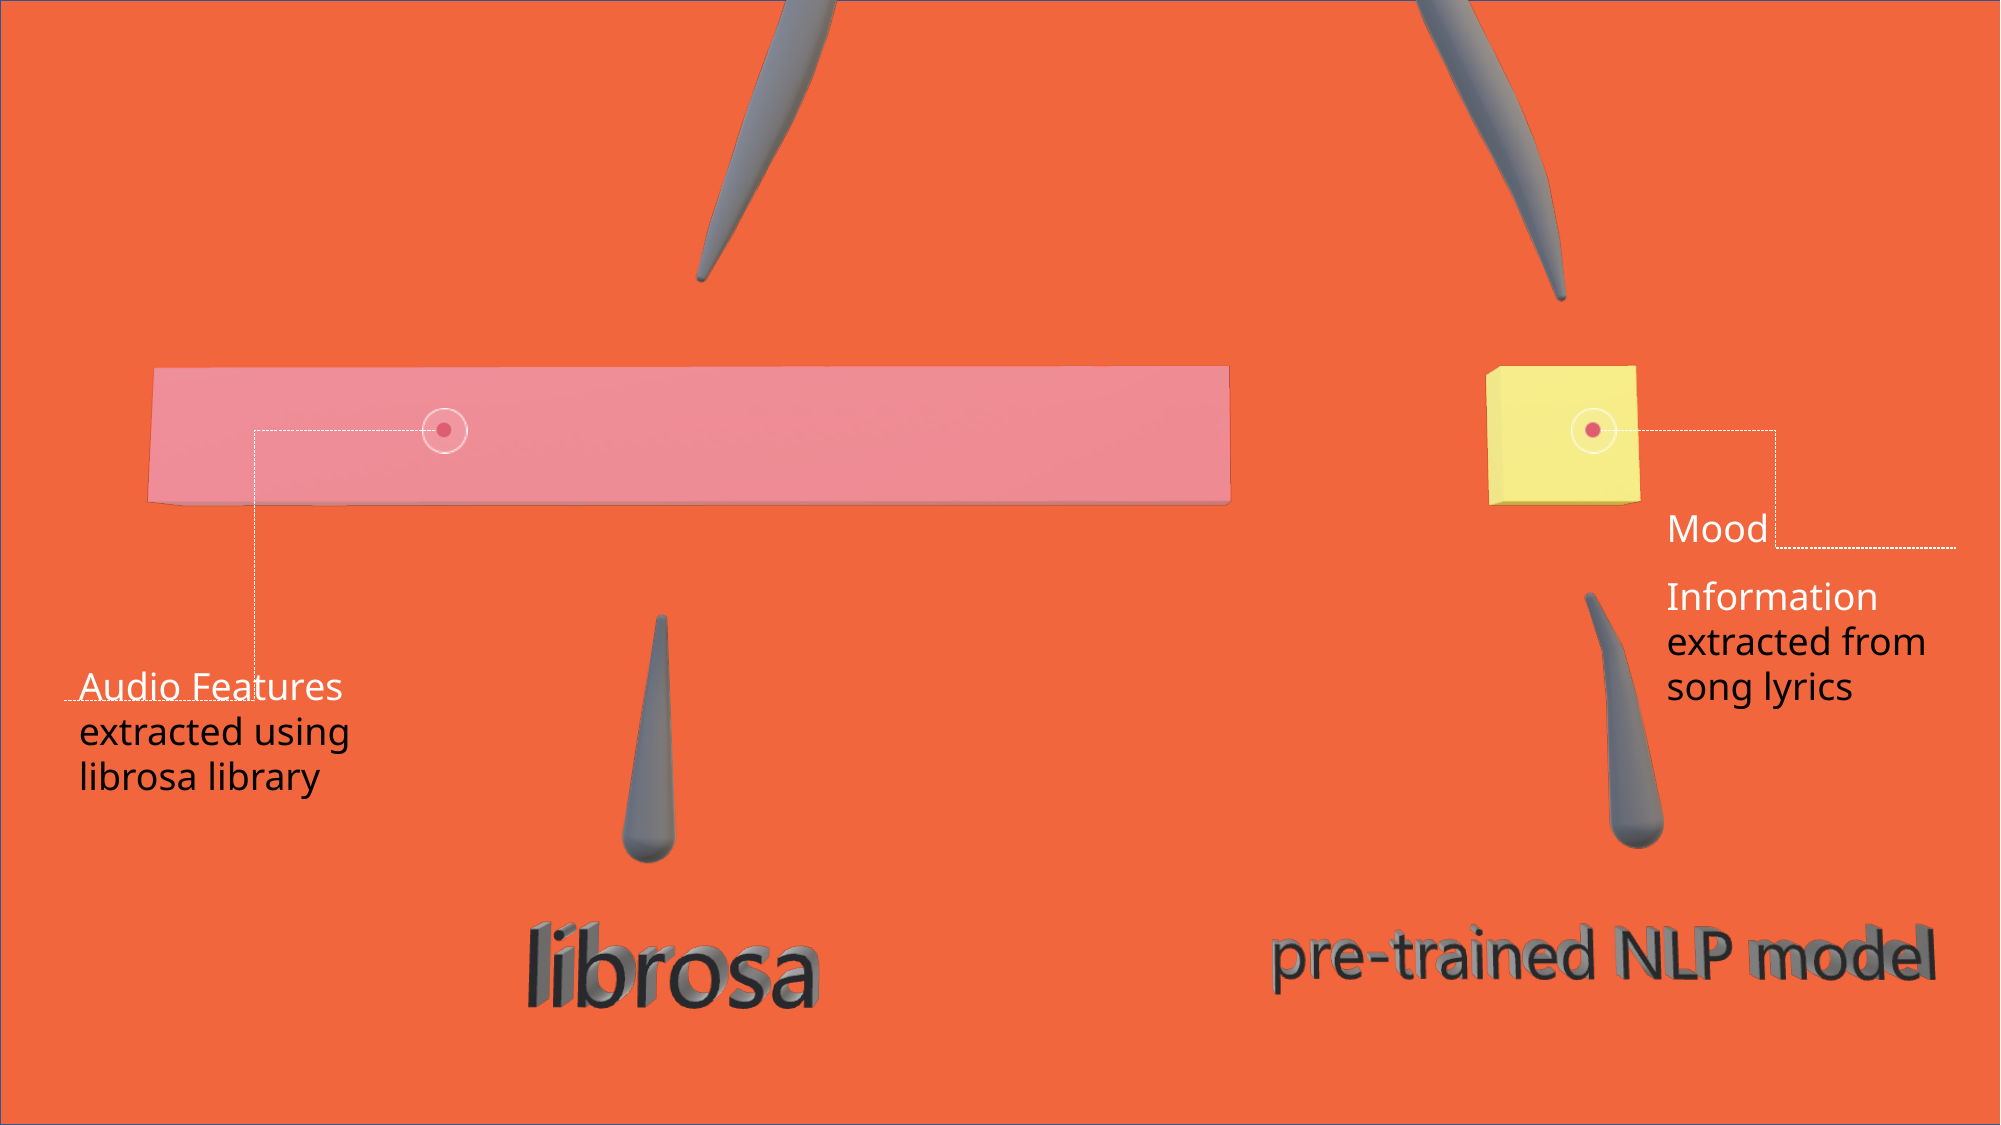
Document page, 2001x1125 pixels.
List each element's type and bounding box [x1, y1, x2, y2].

text_box [1595, 430, 1956, 548]
picture [422, 408, 468, 454]
text_box [0, 0, 2000, 1125]
text_box [64, 430, 445, 701]
picture [1571, 408, 1617, 454]
